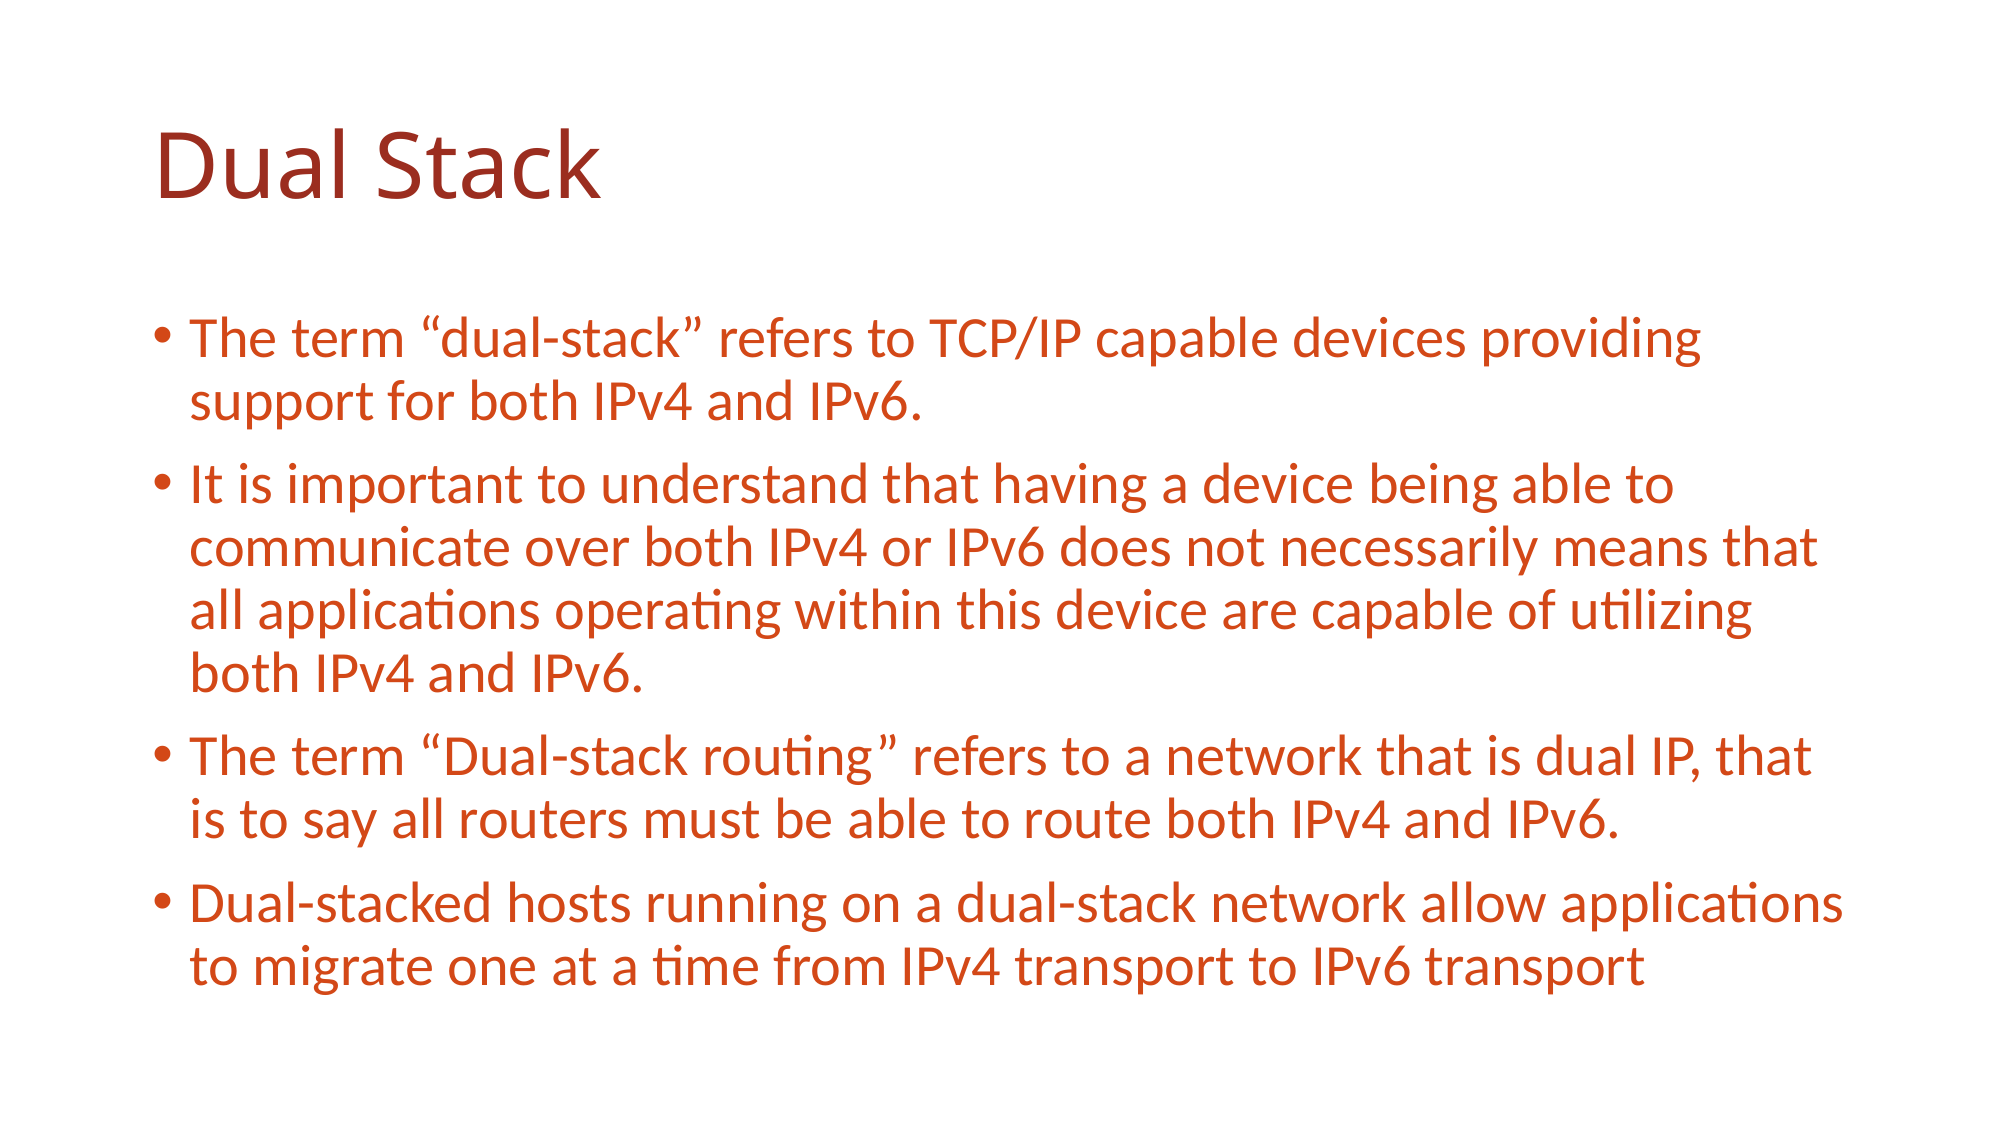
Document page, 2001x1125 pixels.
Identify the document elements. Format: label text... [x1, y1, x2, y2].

title Dual Stack [137, 59, 1863, 278]
list The term “dual-stack” refers to TCP/IP capable devices providing support for both IPv4 and IPv6. It is important to understand that having a device being able to communicate over both IPv4 or IPv6 does not necessarily means that all applications operating within this device are capable of utilizing both IPv4 and IPv6. The term “Dual-stack routing” refers to a network that is dual IP, that is to say all routers must be able to route both IPv4 and IPv6. Dual-stacked hosts running on a dual-stack network allow applications to migrate one at a time from IPv4 transport to IPv6 transport [137, 299, 1863, 1014]
